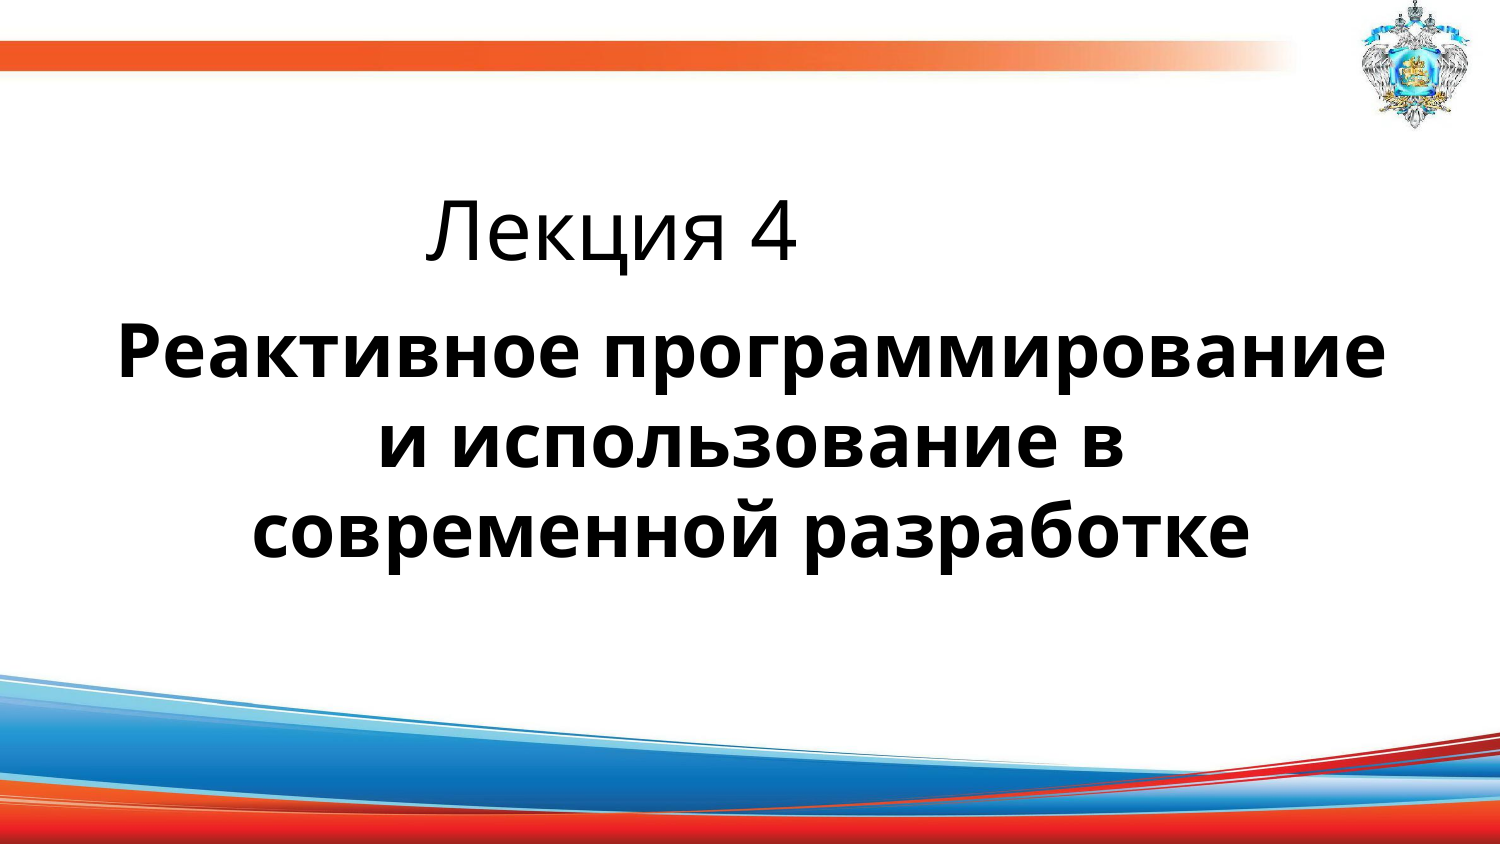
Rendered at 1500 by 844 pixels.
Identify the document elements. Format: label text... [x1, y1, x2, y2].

text_box Реактивное программирование и использование в современной разработке [89, 295, 1415, 580]
text_box Лекция 4 [411, 169, 948, 295]
picture [0, 0, 1500, 844]
